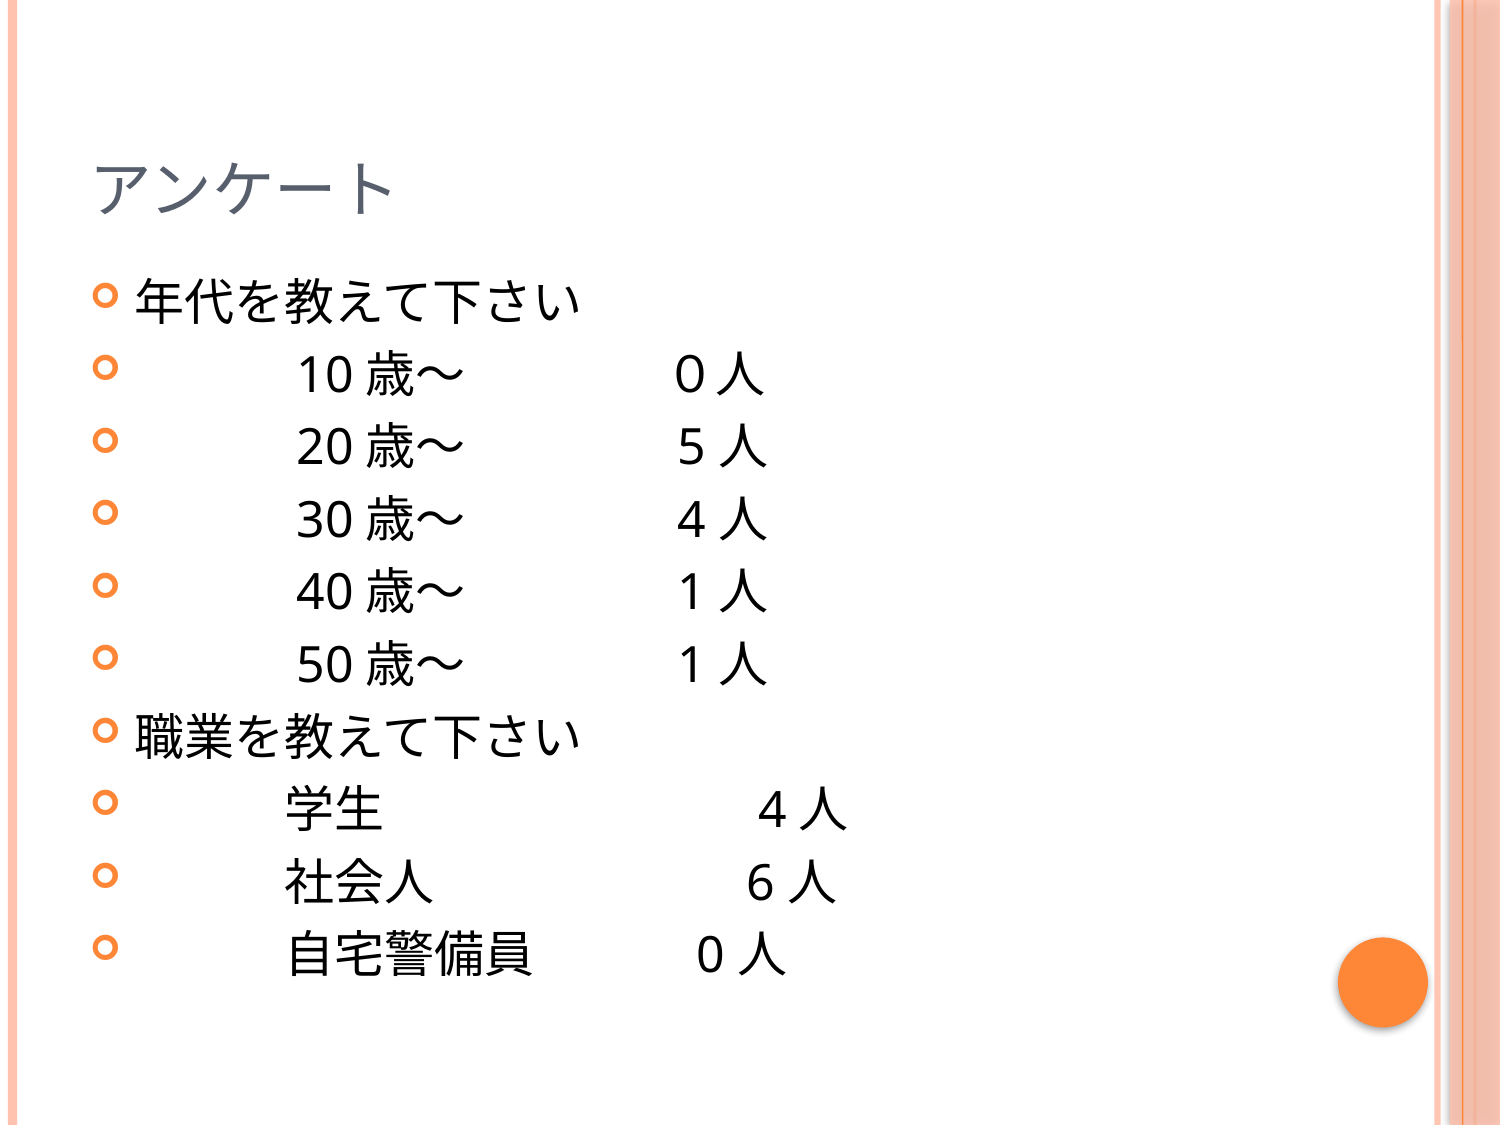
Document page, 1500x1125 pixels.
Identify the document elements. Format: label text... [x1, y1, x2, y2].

title アンケート [75, 45, 1300, 233]
list 年代を教えて下さい 10歳〜 ０人 20歳〜 5人 30歳〜 4人 40歳〜 1人 50歳〜 1人 職業を教えて下さい 学生 4人 社会人 6人 自宅警備員 0人 [75, 262, 1300, 1062]
